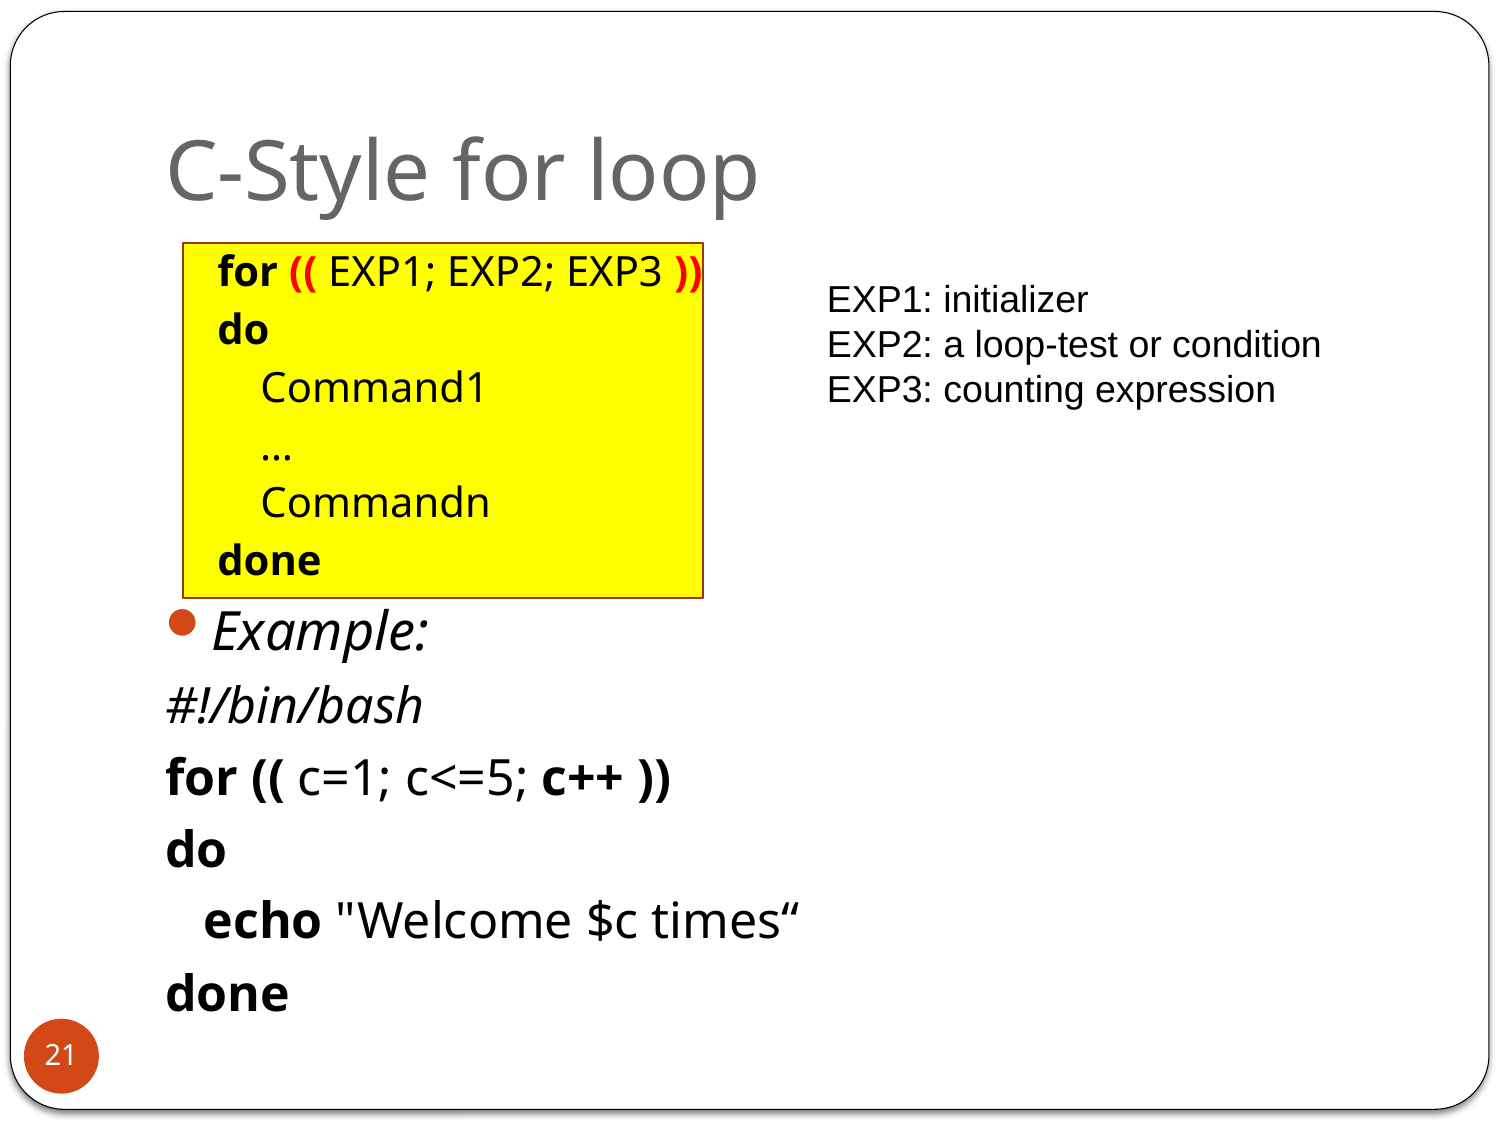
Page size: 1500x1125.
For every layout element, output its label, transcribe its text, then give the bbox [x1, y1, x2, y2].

text_box EXP1: initializer EXP2: a loop-test or condition EXP3: counting expression [812, 267, 1337, 462]
list for (( EXP1; EXP2; EXP3 )) do Command1 … Commandn done Example: #!/bin/bash for (( c=1; c<=5; c++ )) do echo "Welcome $c times“ done [150, 237, 1425, 988]
slide_number 21 [23, 1018, 99, 1094]
title C-Style for loop [150, 45, 1425, 233]
